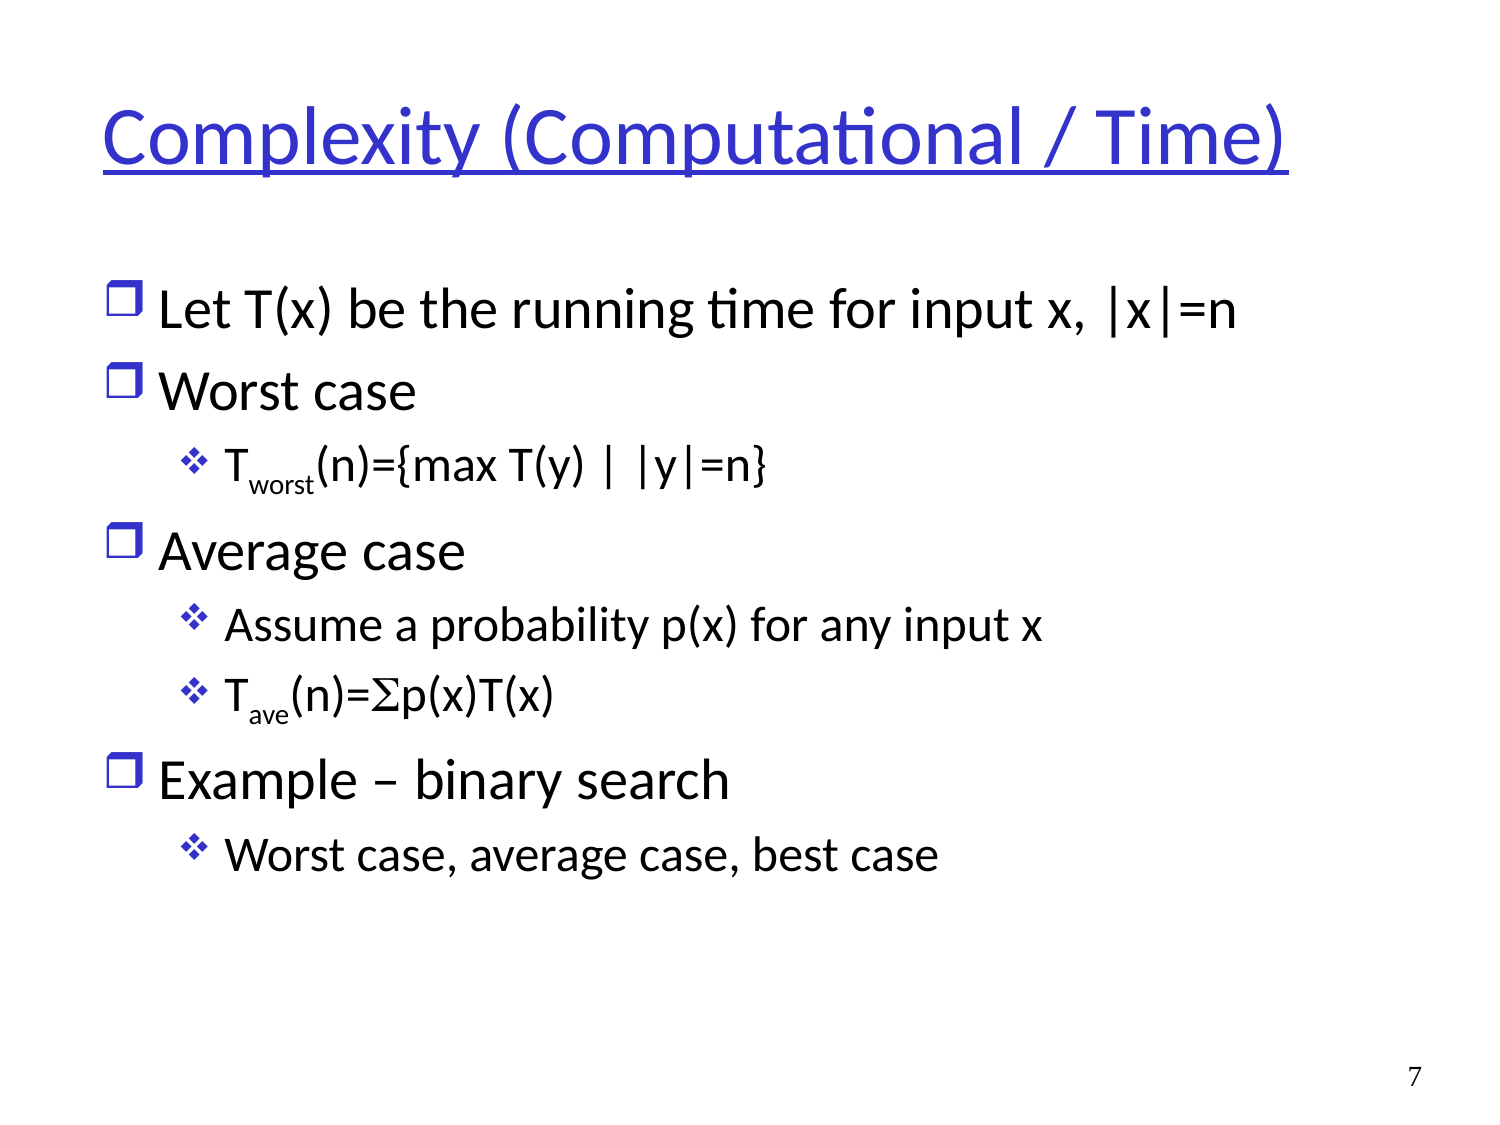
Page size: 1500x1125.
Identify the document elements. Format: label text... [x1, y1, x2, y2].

title Complexity (Computational / Time) [87, 37, 1363, 225]
list Let T(x) be the running time for input x, |x|=n Worst case Tworst(n)={max T(y) | |y|=n} Average case Assume a probability p(x) for any input x Tave(n)=p(x)T(x) Example – binary search Worst case, average case, best case [87, 262, 1363, 1025]
slide_number 7 [1362, 1050, 1438, 1125]
